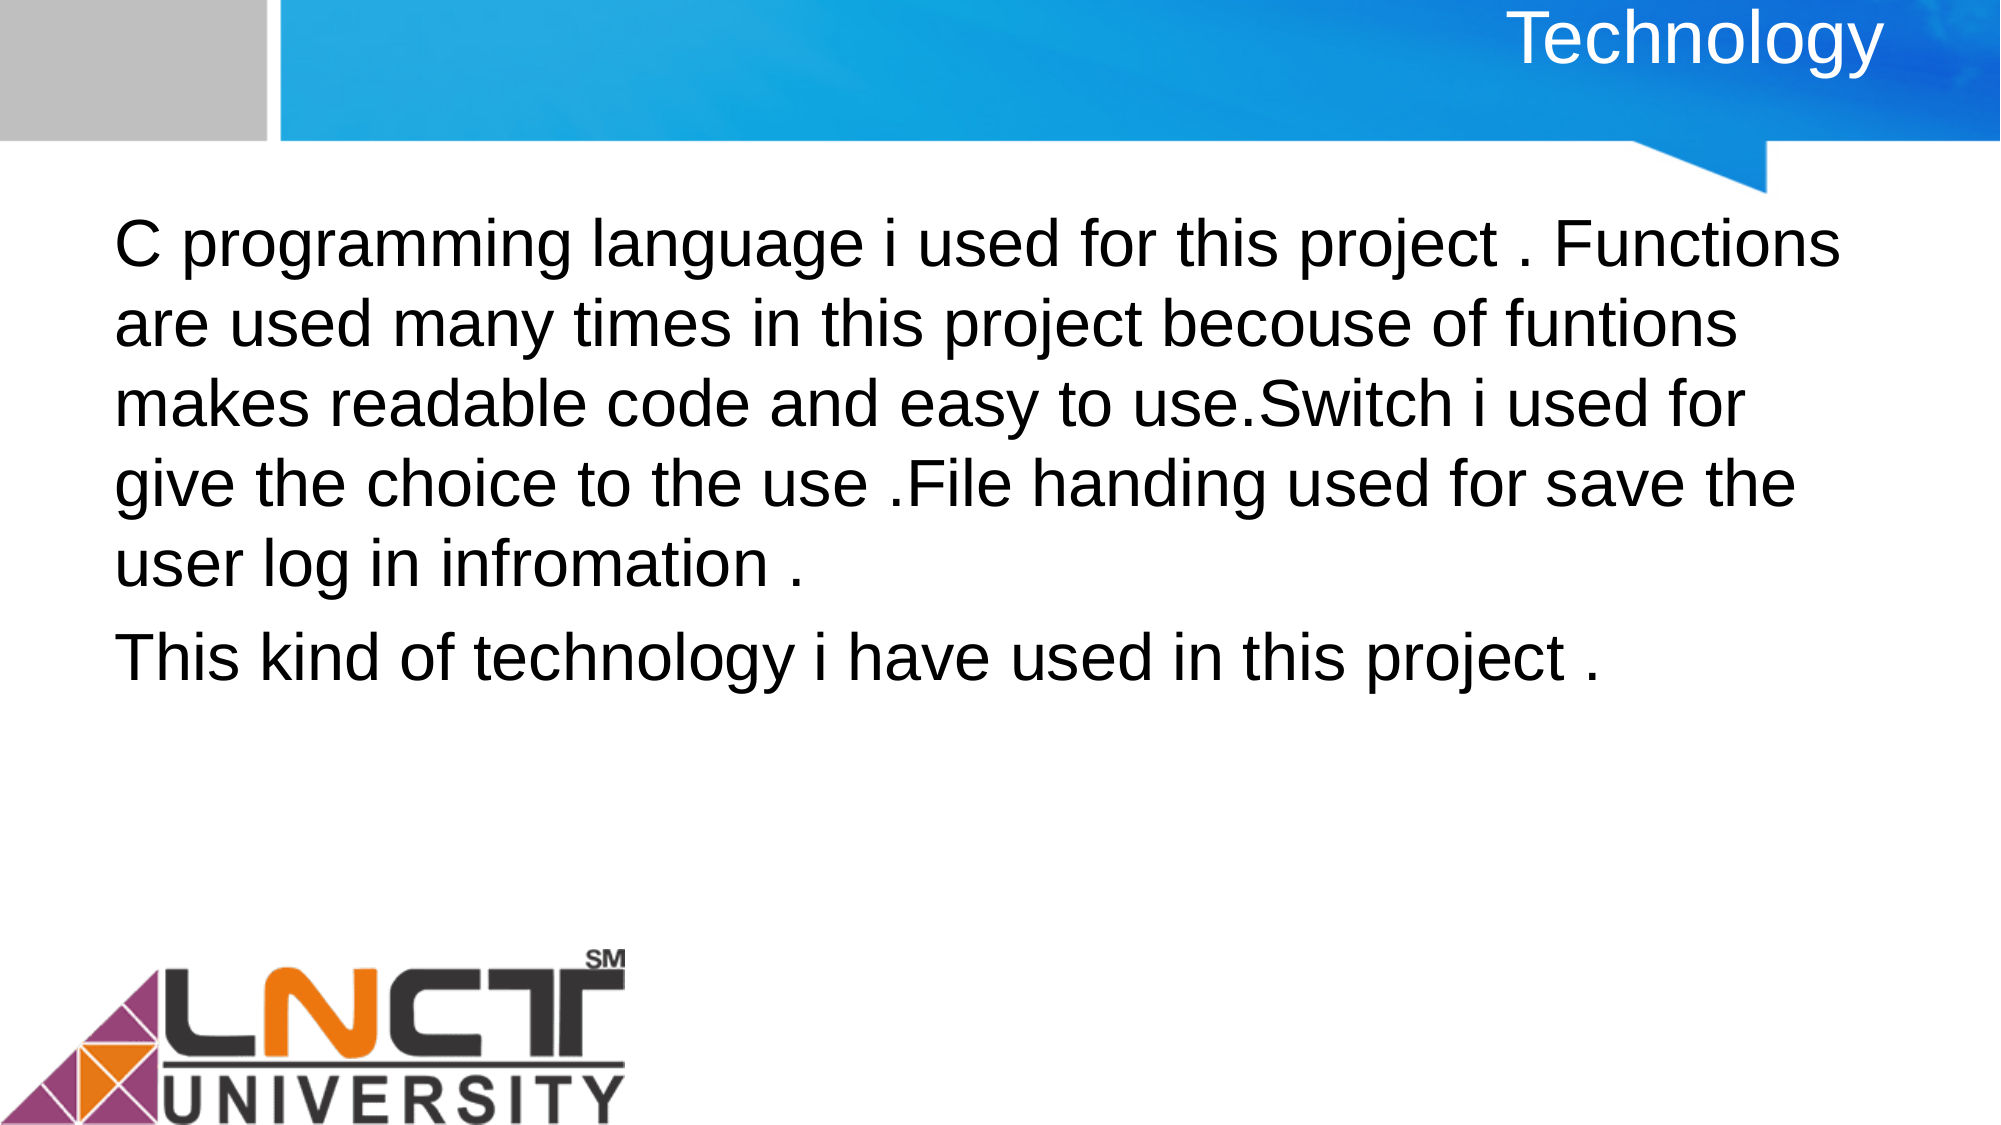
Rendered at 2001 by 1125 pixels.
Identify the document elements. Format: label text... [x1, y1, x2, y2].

list C programming language i used for this project . Functions are used many times in this project becouse of funtions makes readable code and easy to use.Switch i used for give the choice to the use .File handing used for save the user log in infromation . This kind of technology i have used in this project . [99, 192, 1901, 1006]
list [0, 949, 625, 1125]
picture [0, 0, 2000, 1125]
title Technology [99, 30, 1901, 127]
